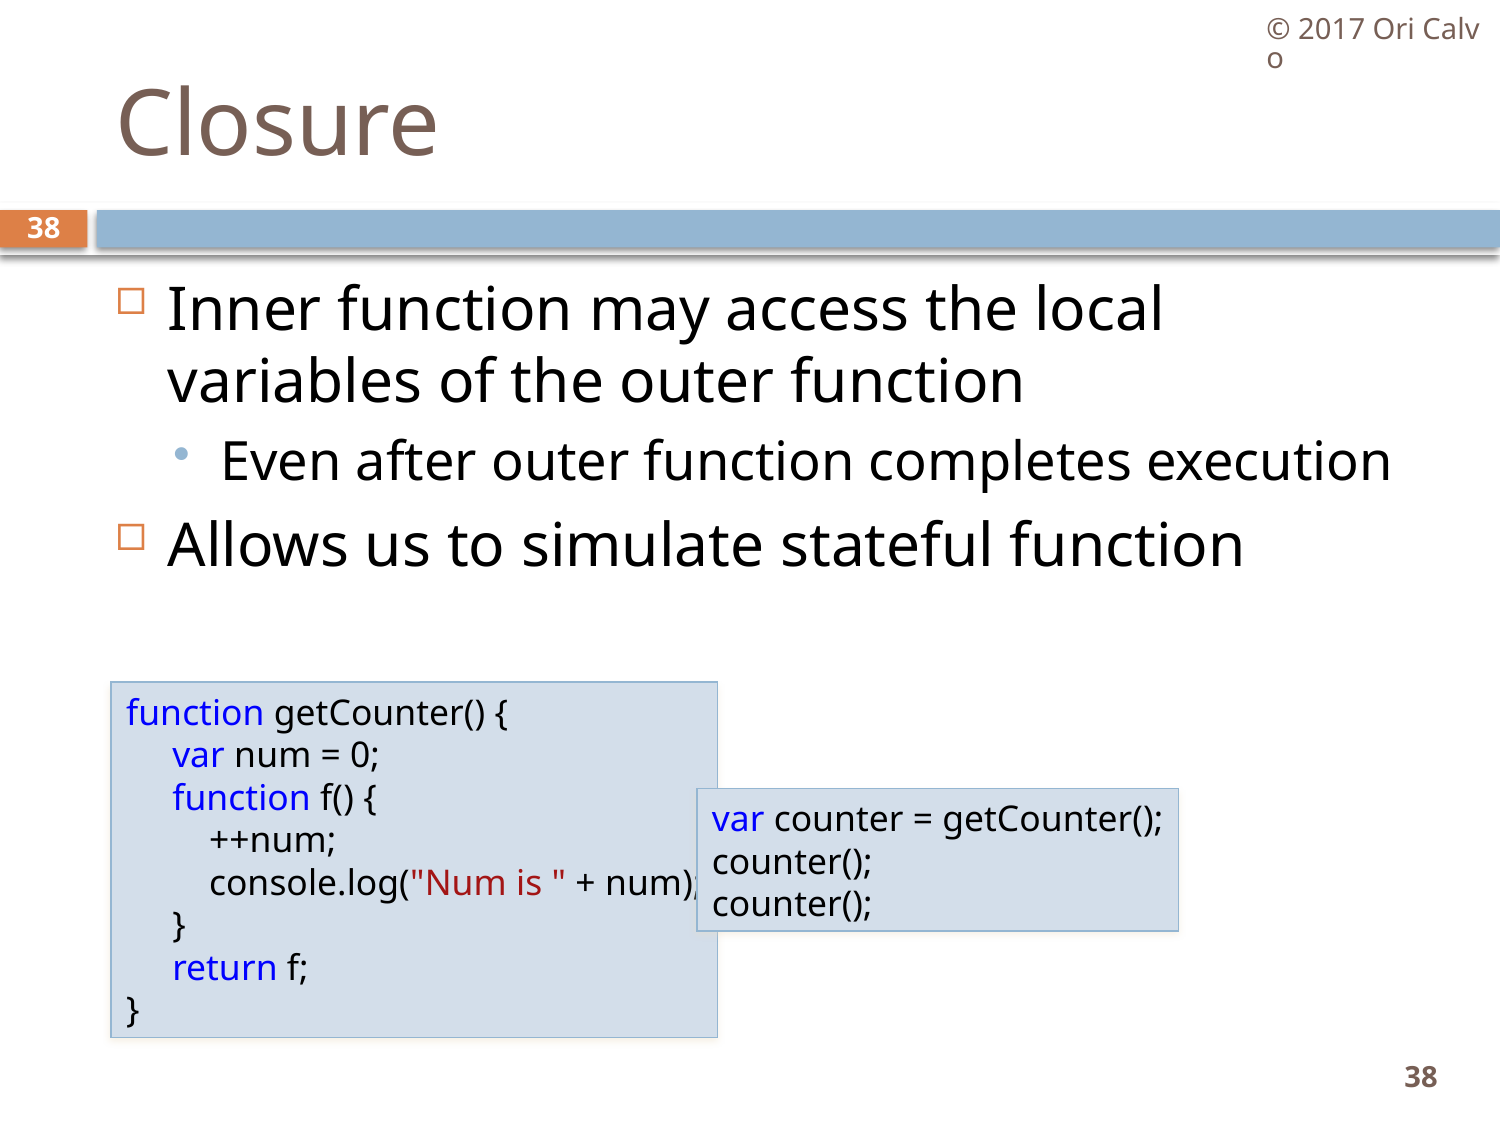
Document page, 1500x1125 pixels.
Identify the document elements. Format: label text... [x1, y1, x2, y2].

list Inner function may access the local variables of the outer function Even after outer function completes execution Allows us to simulate stateful function [100, 262, 1438, 1000]
text_box function getCounter() { var num = 0; function f() { ++num; console.log("Num is " + num); } return f; } [110, 682, 718, 1038]
title Closure [100, 37, 1438, 200]
footer © 2017 Ori Calvo [1251, 0, 1500, 60]
text_box var counter = getCounter(); counter(); counter(); [696, 788, 1179, 932]
slide_number 38 [0, 208, 88, 249]
